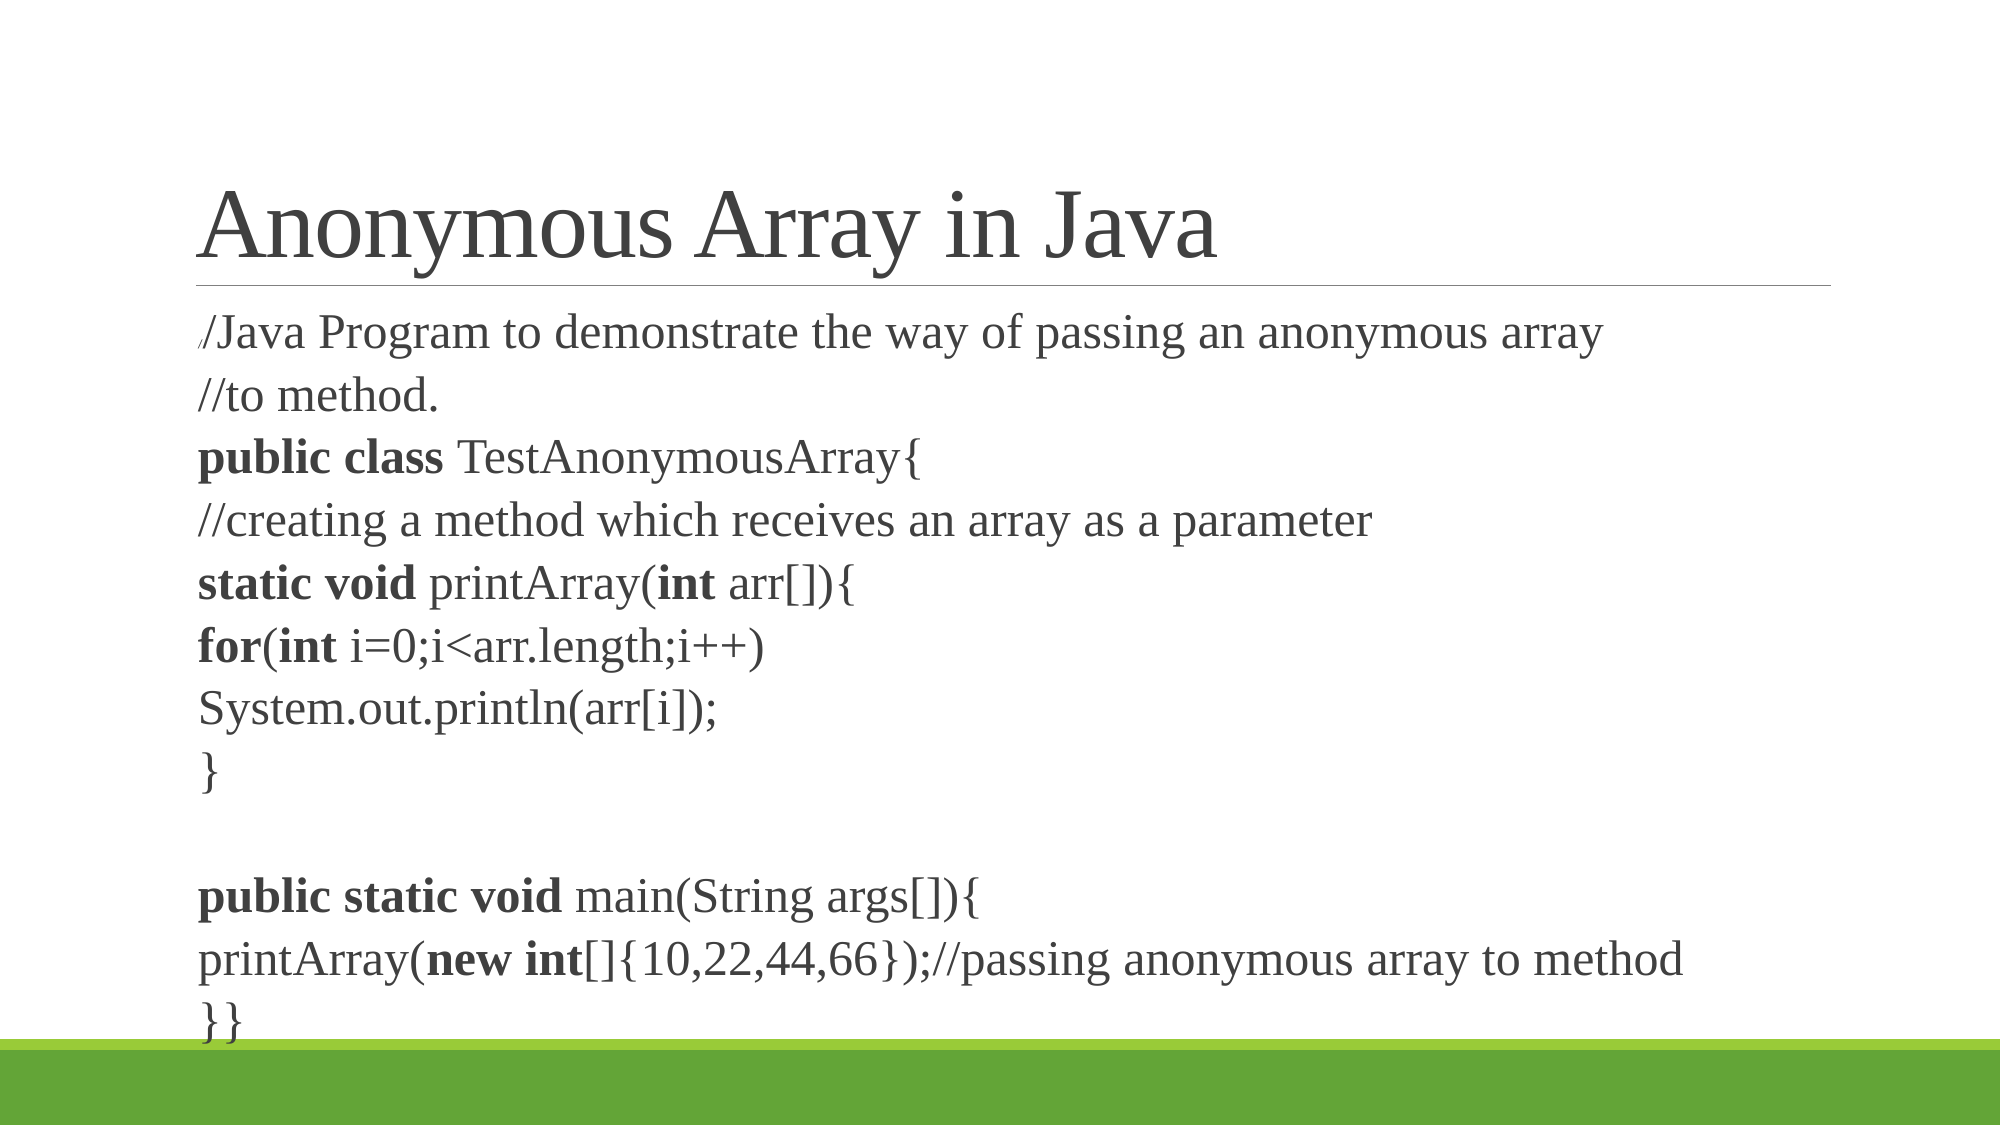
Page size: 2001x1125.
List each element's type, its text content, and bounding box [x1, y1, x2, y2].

list //Java Program to demonstrate the way of passing an anonymous array //to method. public class TestAnonymousArray{ //creating a method which receives an array as a parameter static void printArray(int arr[]){ for(int i=0;i<arr.length;i++) System.out.println(arr[i]); } public static void main(String args[]){ printArray(new int[]{10,22,44,66});//passing anonymous array to method }} [180, 298, 1815, 1066]
title Anonymous Array in Java [180, 47, 1830, 285]
